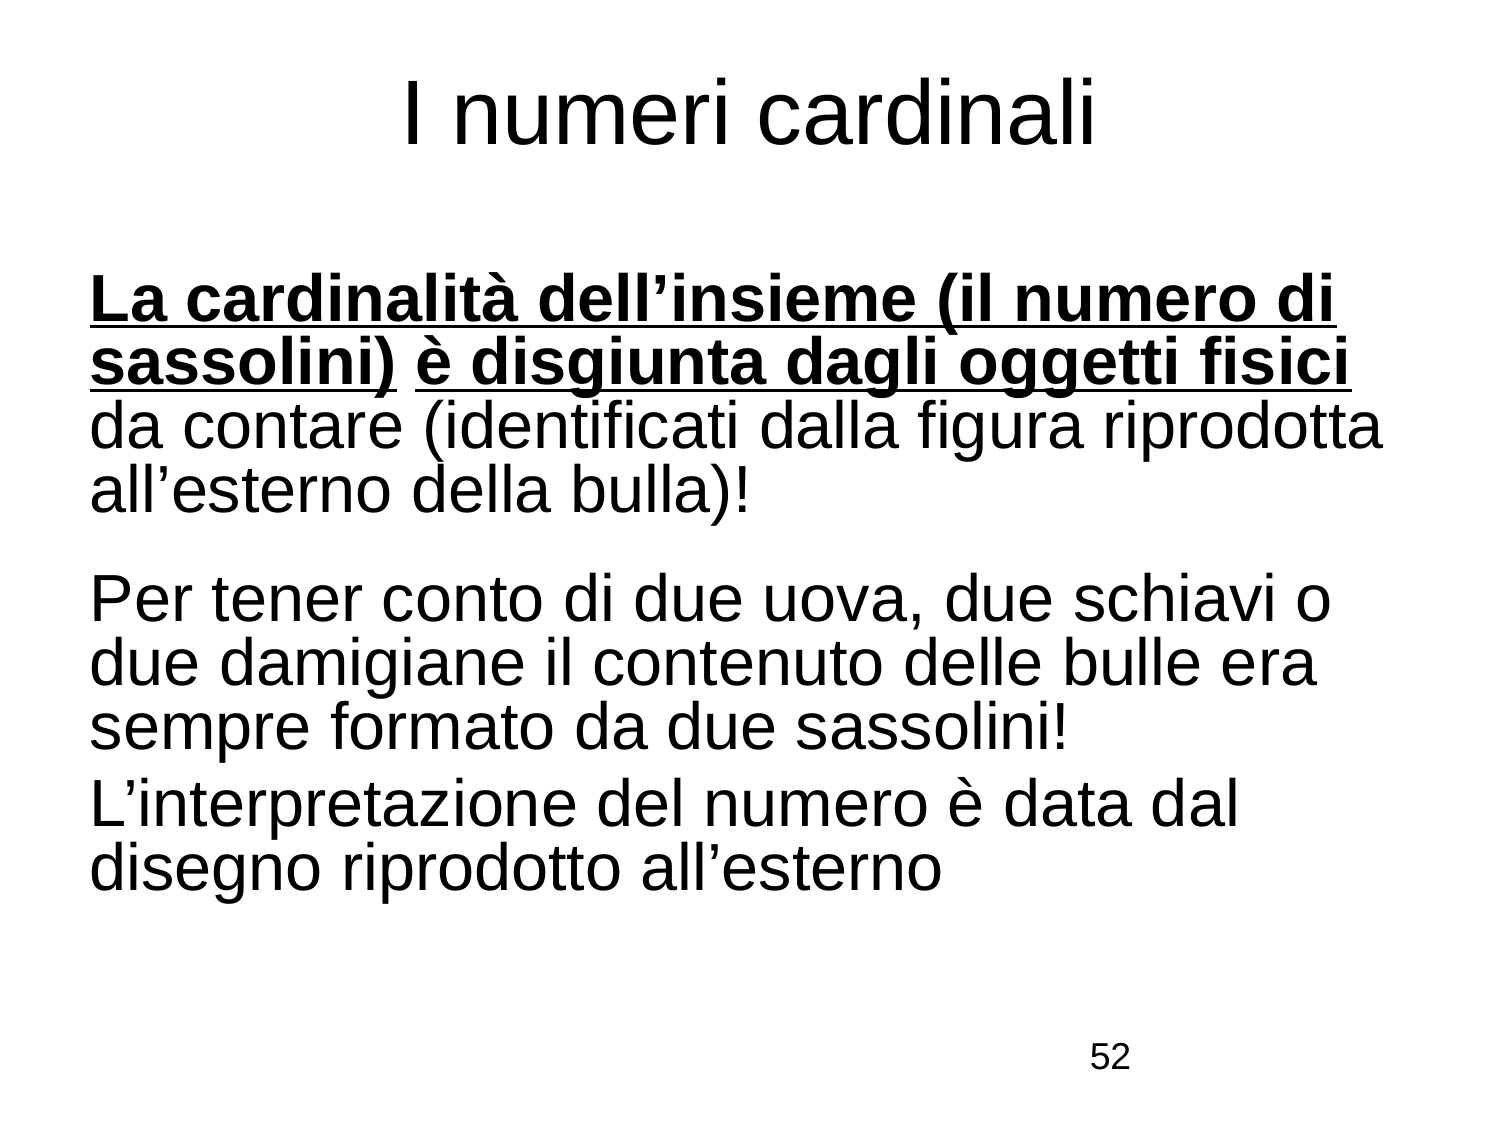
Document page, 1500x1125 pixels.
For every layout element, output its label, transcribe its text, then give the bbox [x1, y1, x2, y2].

slide_number 52 [1074, 1024, 1425, 1103]
list La cardinalità dell’insieme (il numero di sassolini) è disgiunta dagli oggetti fisici da contare (identificati dalla figura riprodotta all’esterno della bulla)! Per tener conto di due uova, due schiavi o due damigiane il contenuto delle bulle era sempre formato da due sassolini! L’interpretazione del numero è data dal disegno riprodotto all’esterno [75, 262, 1425, 1005]
title I numeri cardinali [75, 45, 1425, 233]
